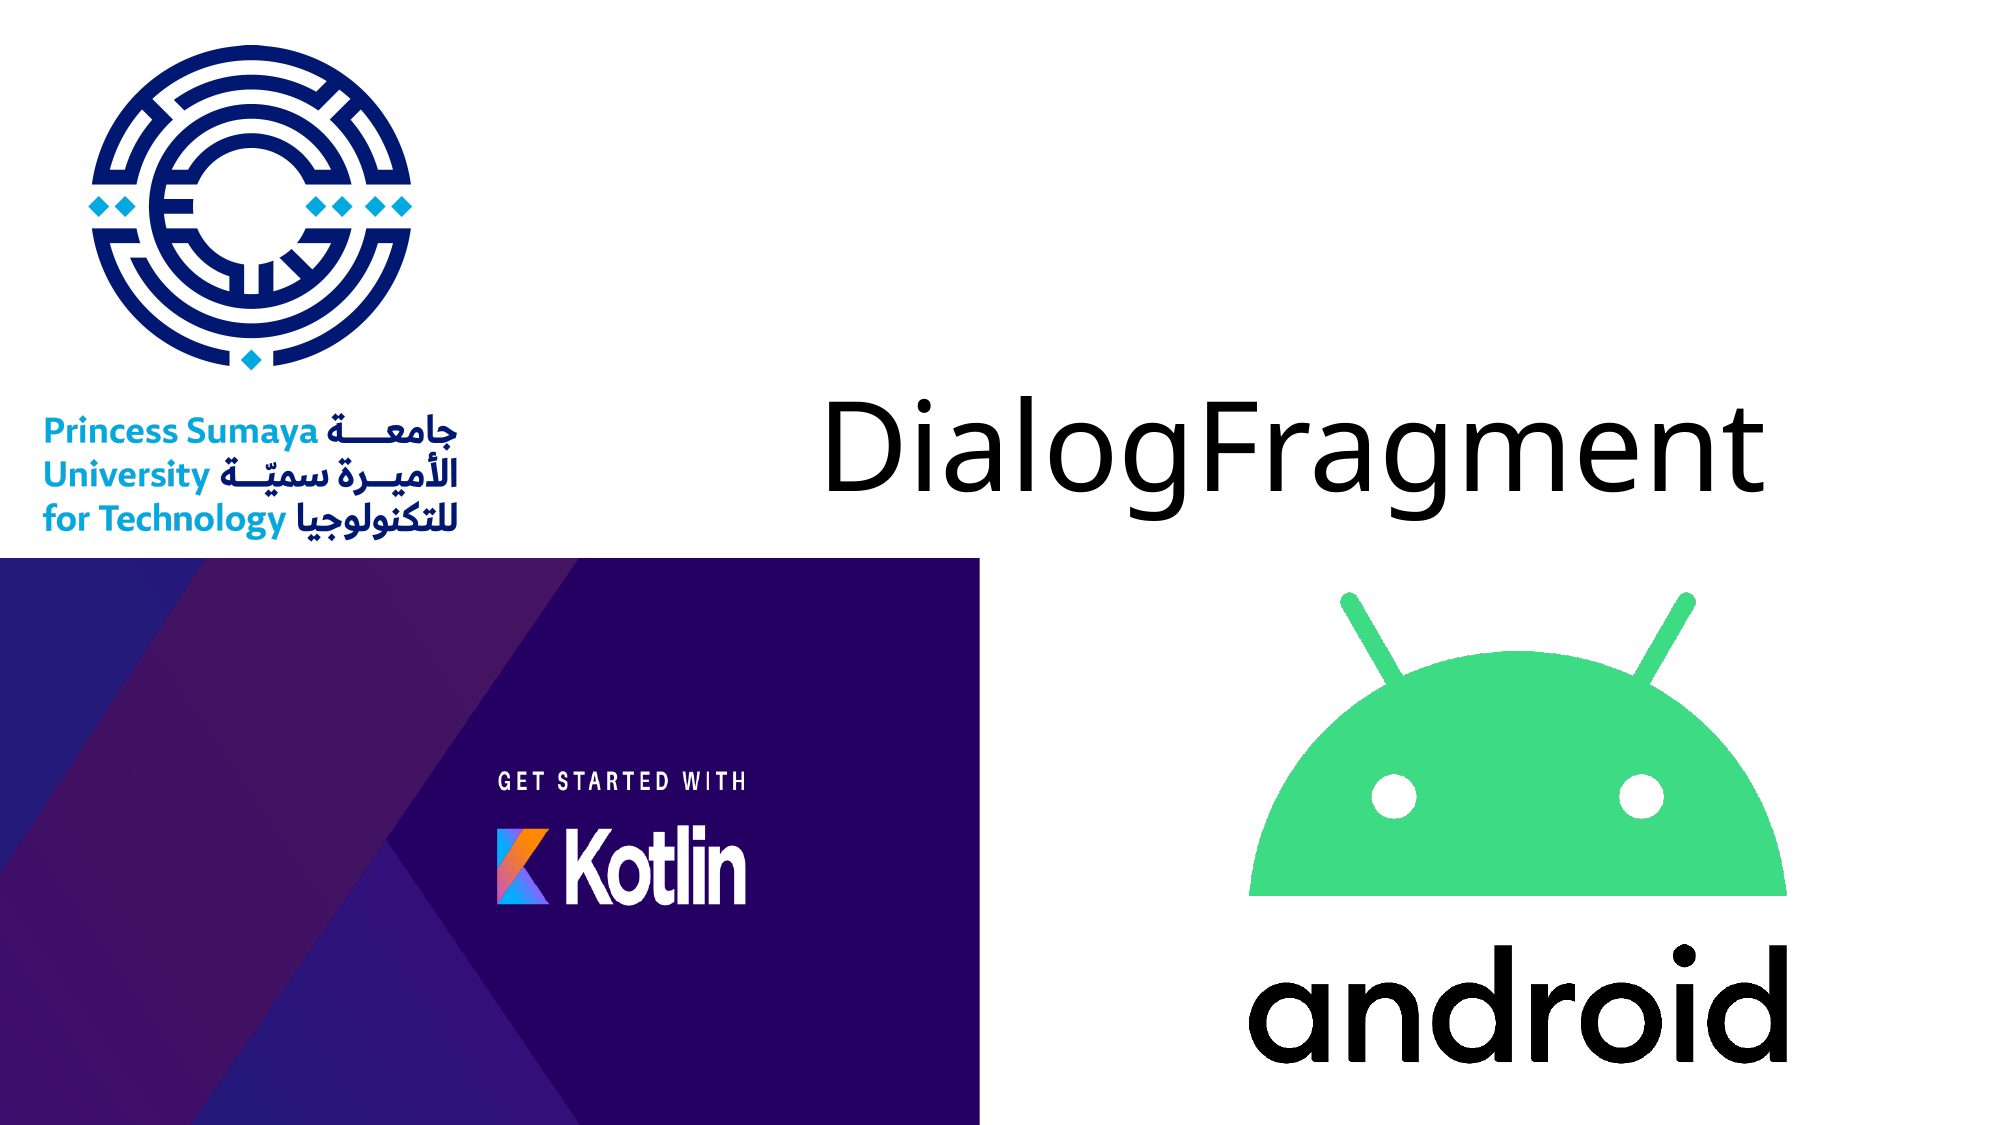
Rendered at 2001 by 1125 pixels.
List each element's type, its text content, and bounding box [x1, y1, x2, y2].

picture [1167, 511, 1868, 1125]
picture [43, 45, 457, 542]
picture [0, 557, 980, 1125]
title DialogFragment [542, 134, 2000, 526]
